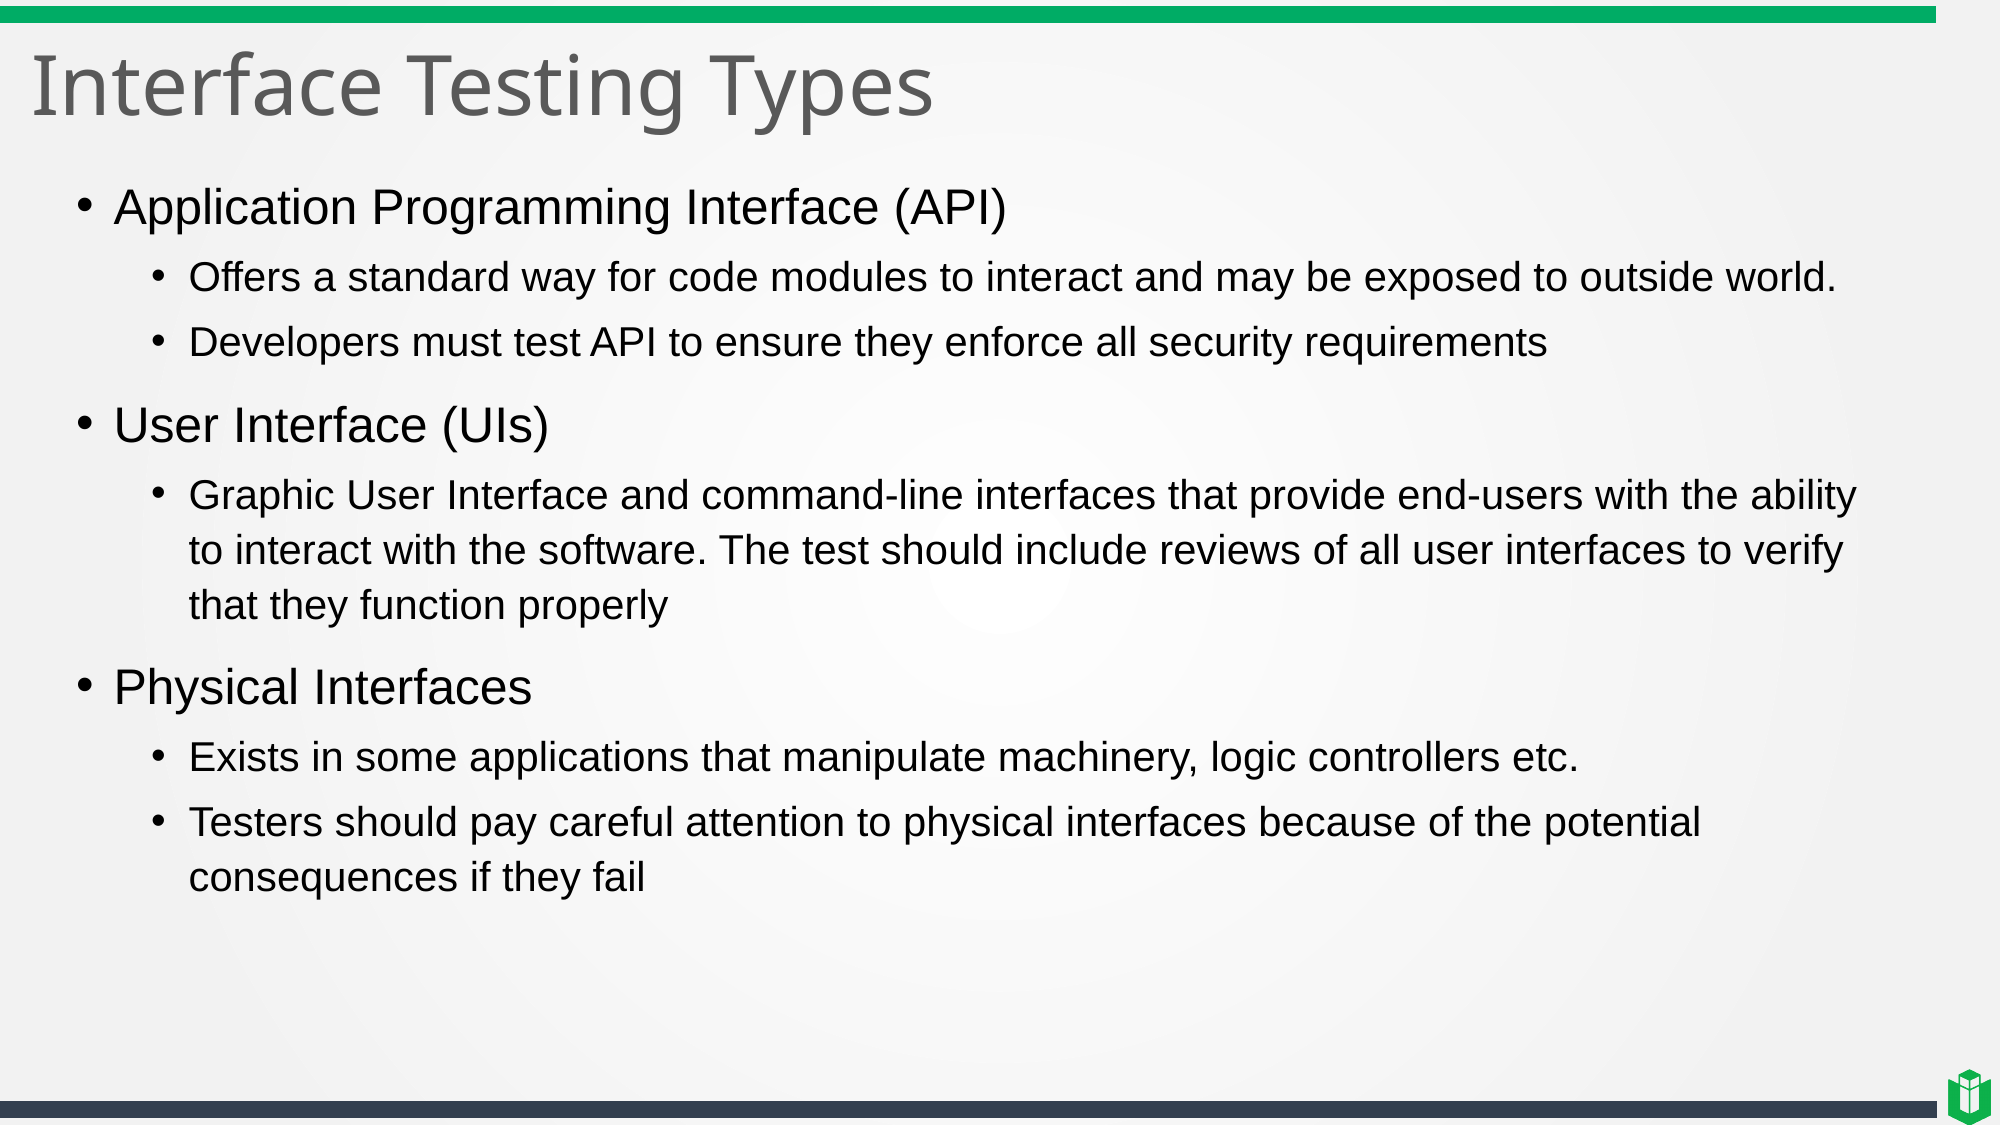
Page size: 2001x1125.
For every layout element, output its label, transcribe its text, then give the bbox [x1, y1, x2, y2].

title Interface Testing Types [16, 28, 1772, 149]
picture [1945, 1068, 1992, 1125]
text_box Application Programming Interface (API) Offers a standard way for code modules to interact and may be exposed to outside world. Developers must test API to ensure they enforce all security requirements User Interface (UIs) Graphic User Interface and command-line interfaces that provide end-users with the ability to interact with the software. The test should include reviews of all user interfaces to verify that they function properly Physical Interfaces Exists in some applications that manipulate machinery, logic controllers etc. Testers should pay careful attention to physical interfaces because of the potential consequences if they fail [61, 160, 1909, 1055]
